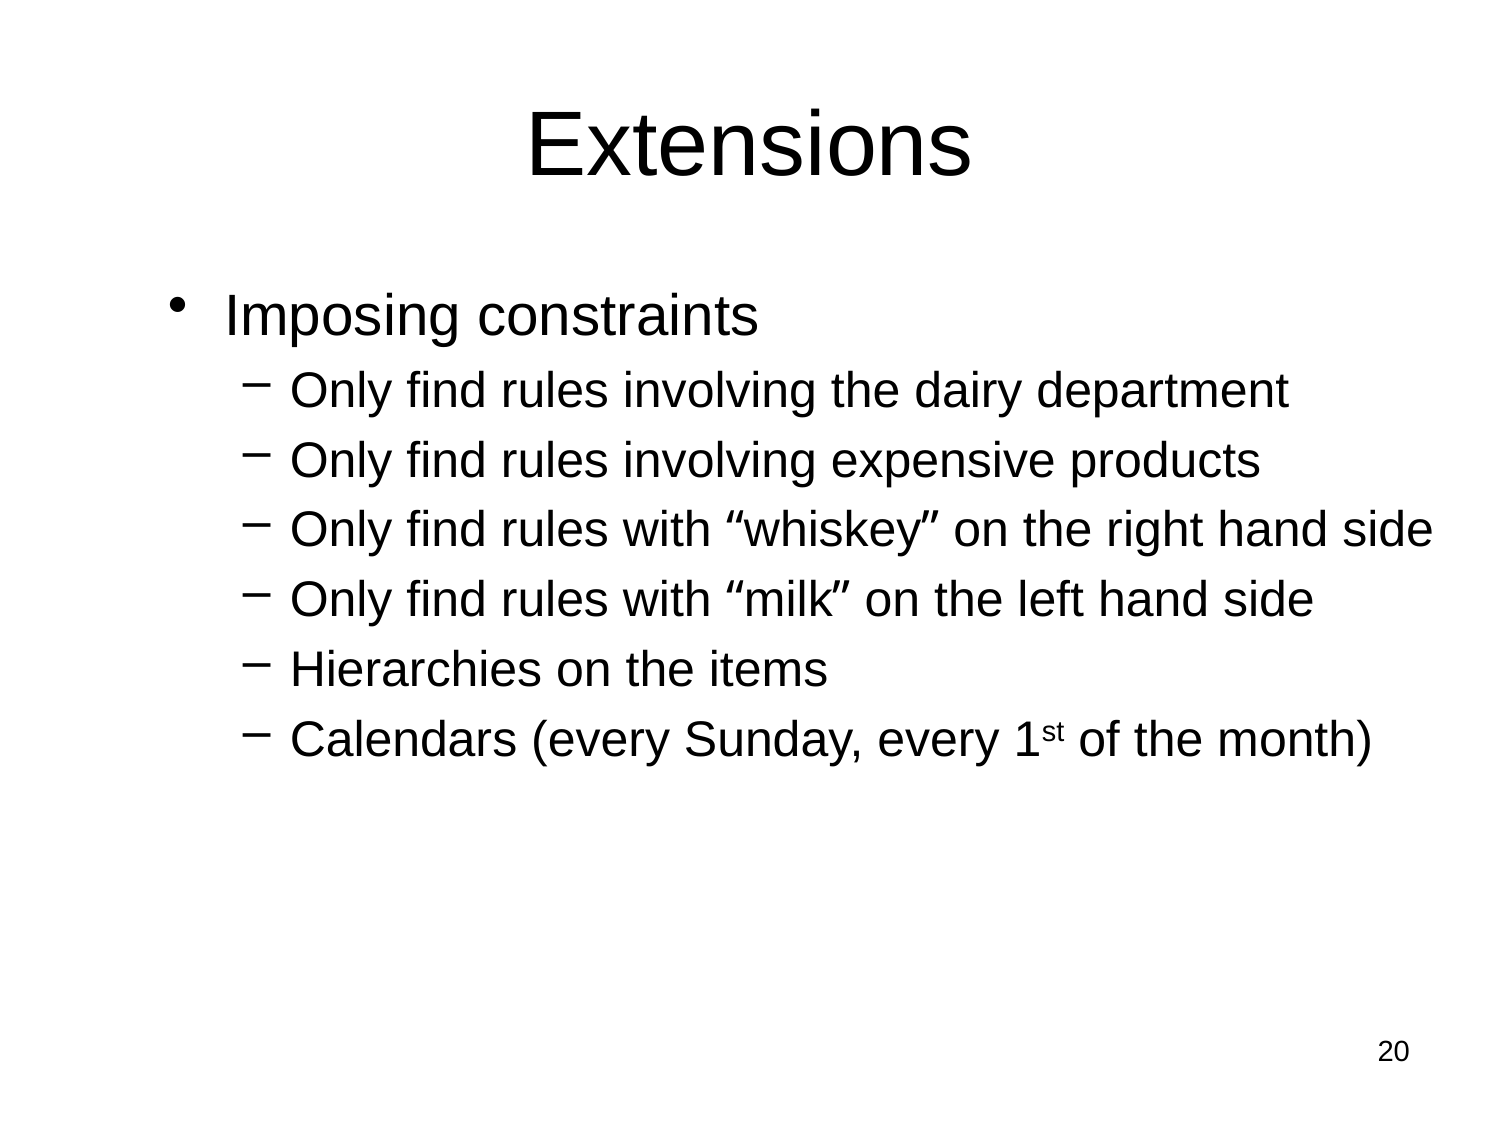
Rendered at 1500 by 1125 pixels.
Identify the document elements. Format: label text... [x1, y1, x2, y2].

title Extensions [75, 45, 1425, 233]
list Imposing constraints Only find rules involving the dairy department Only find rules involving expensive products Only find rules with “whiskey” on the right hand side Only find rules with “milk” on the left hand side Hierarchies on the items Calendars (every Sunday, every 1st of the month) [152, 269, 1450, 932]
slide_number 20 [1074, 1024, 1425, 1103]
